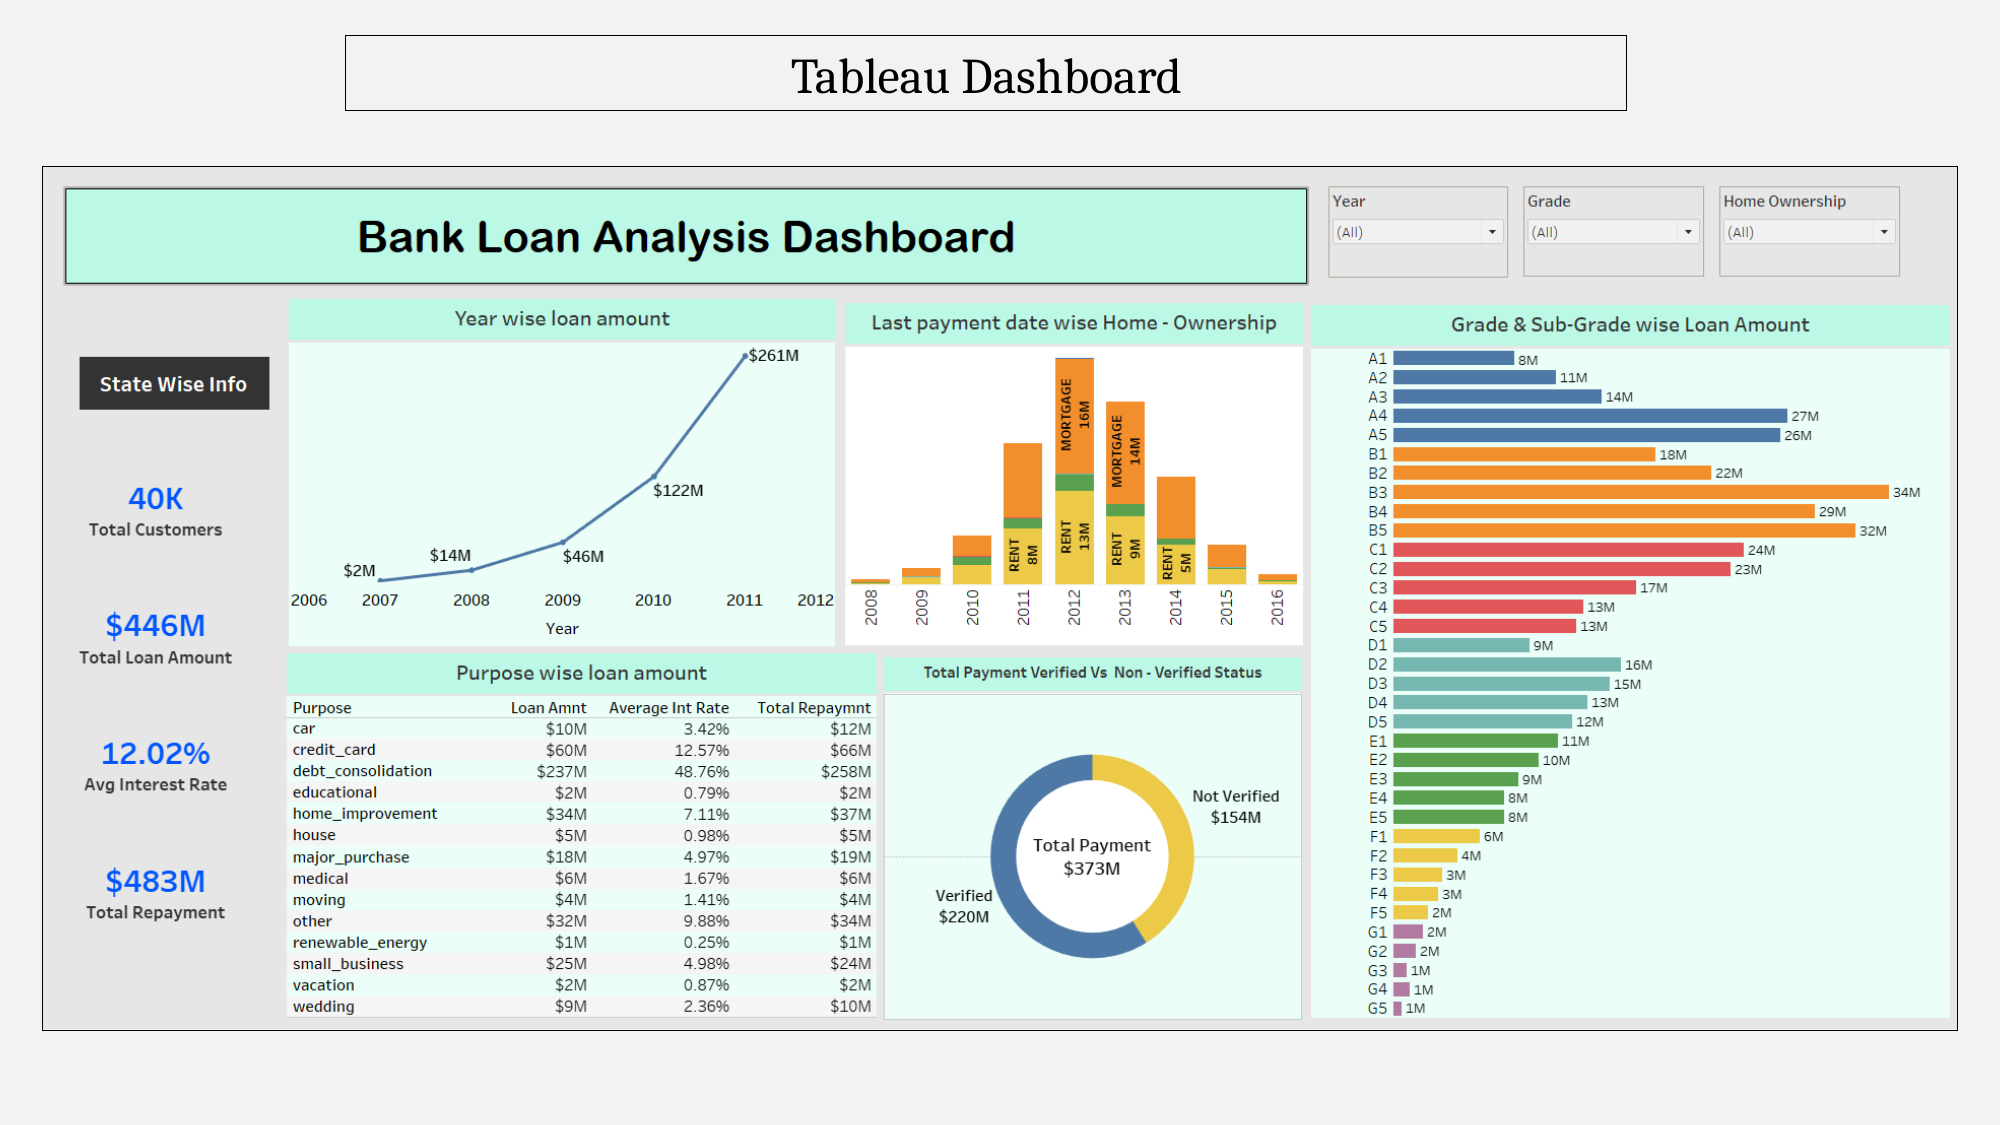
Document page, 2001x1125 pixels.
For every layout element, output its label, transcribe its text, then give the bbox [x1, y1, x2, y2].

picture [42, 166, 1958, 1031]
text_box Tableau Dashboard [345, 35, 1627, 111]
